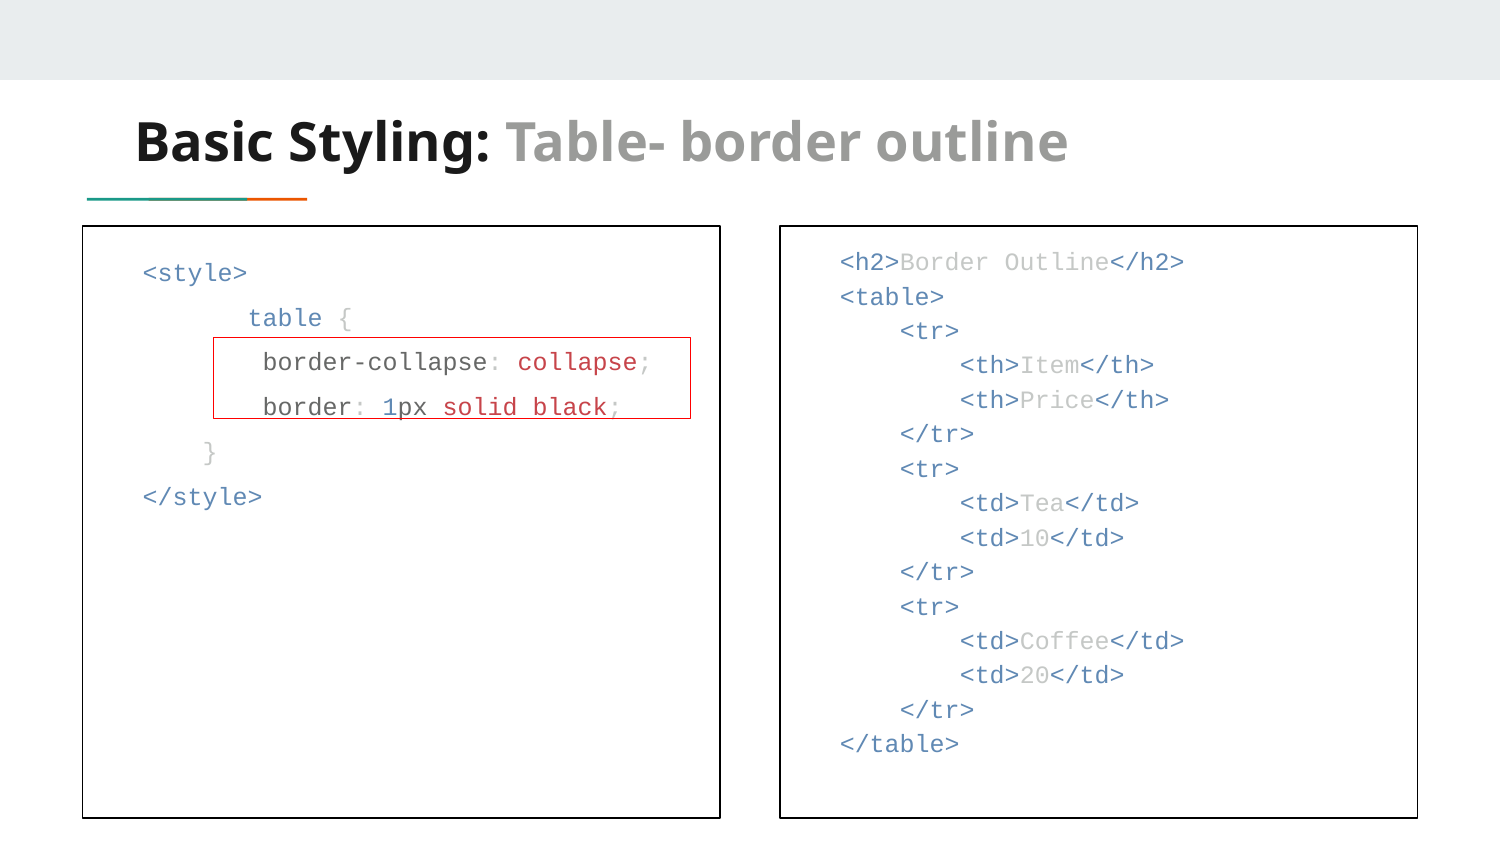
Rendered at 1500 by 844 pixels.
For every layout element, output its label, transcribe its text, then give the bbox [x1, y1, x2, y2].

list <style> table { border-collapse: collapse; border: 1px solid black; } </style> [82, 226, 721, 819]
text_box [213, 337, 691, 419]
title Basic Styling: Table- border outline [119, 92, 1381, 181]
list <h2>Border Outline</h2> <table> <tr> <th>Item</th> <th>Price</th> </tr> <tr> <td>Tea</td> <td>10</td> </tr> <tr> <td>Coffee</td> <td>20</td> </tr> </table> [779, 226, 1418, 819]
